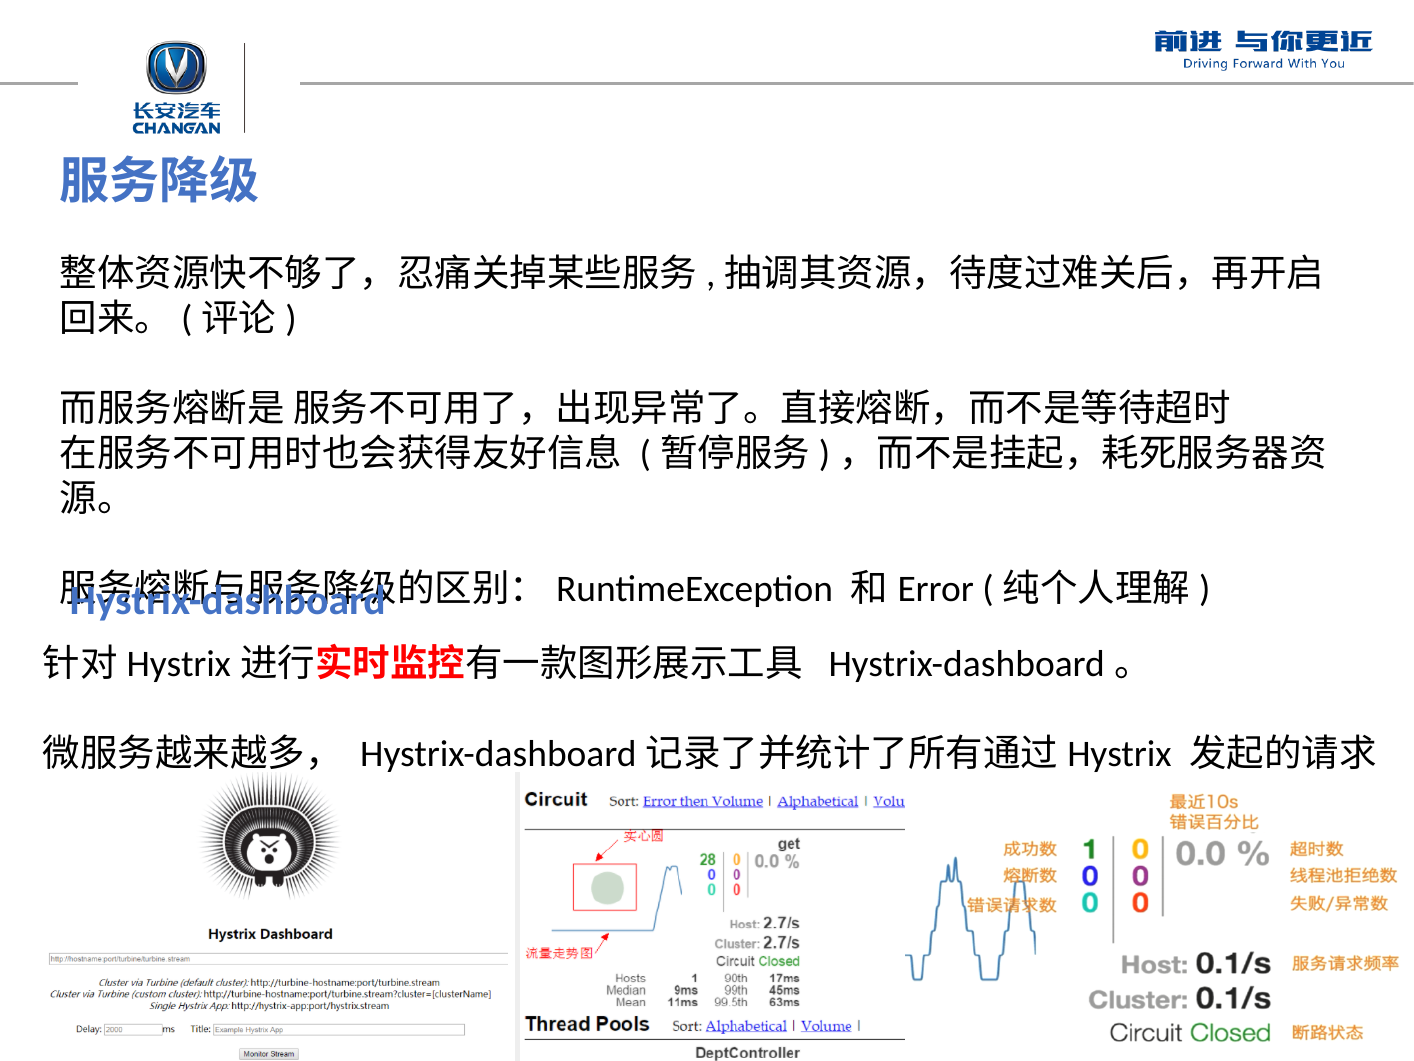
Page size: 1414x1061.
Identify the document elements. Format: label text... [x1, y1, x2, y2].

picture [44, 772, 1408, 1061]
text_box 整体资源快不够了，忍痛关掉某些服务,抽调其资源，待度过难关后，再开启回来。(评论) 而服务熔断是 服务不可用了，出现异常了。直接熔断，而不是等待超时 在服务不可用时也会获得友好信息 (暂停服务)，而不是挂起，耗死服务器资源。 服务熔断与服务降级的区别：RuntimeException 和Error (纯个人理解) [44, 241, 1369, 617]
picture [1128, 22, 1414, 77]
text_box 针对Hystrix进行实时监控有一款图形展示工具 Hystrix-dashboard。 微服务越来越多， Hystrix-dashboard记录了并统计了所有通过Hystrix 发起的请求 [27, 631, 1392, 781]
text_box 服务降级 [44, 141, 462, 217]
text_box Hystrix-dashboard [45, 565, 401, 631]
picture [95, 0, 261, 141]
